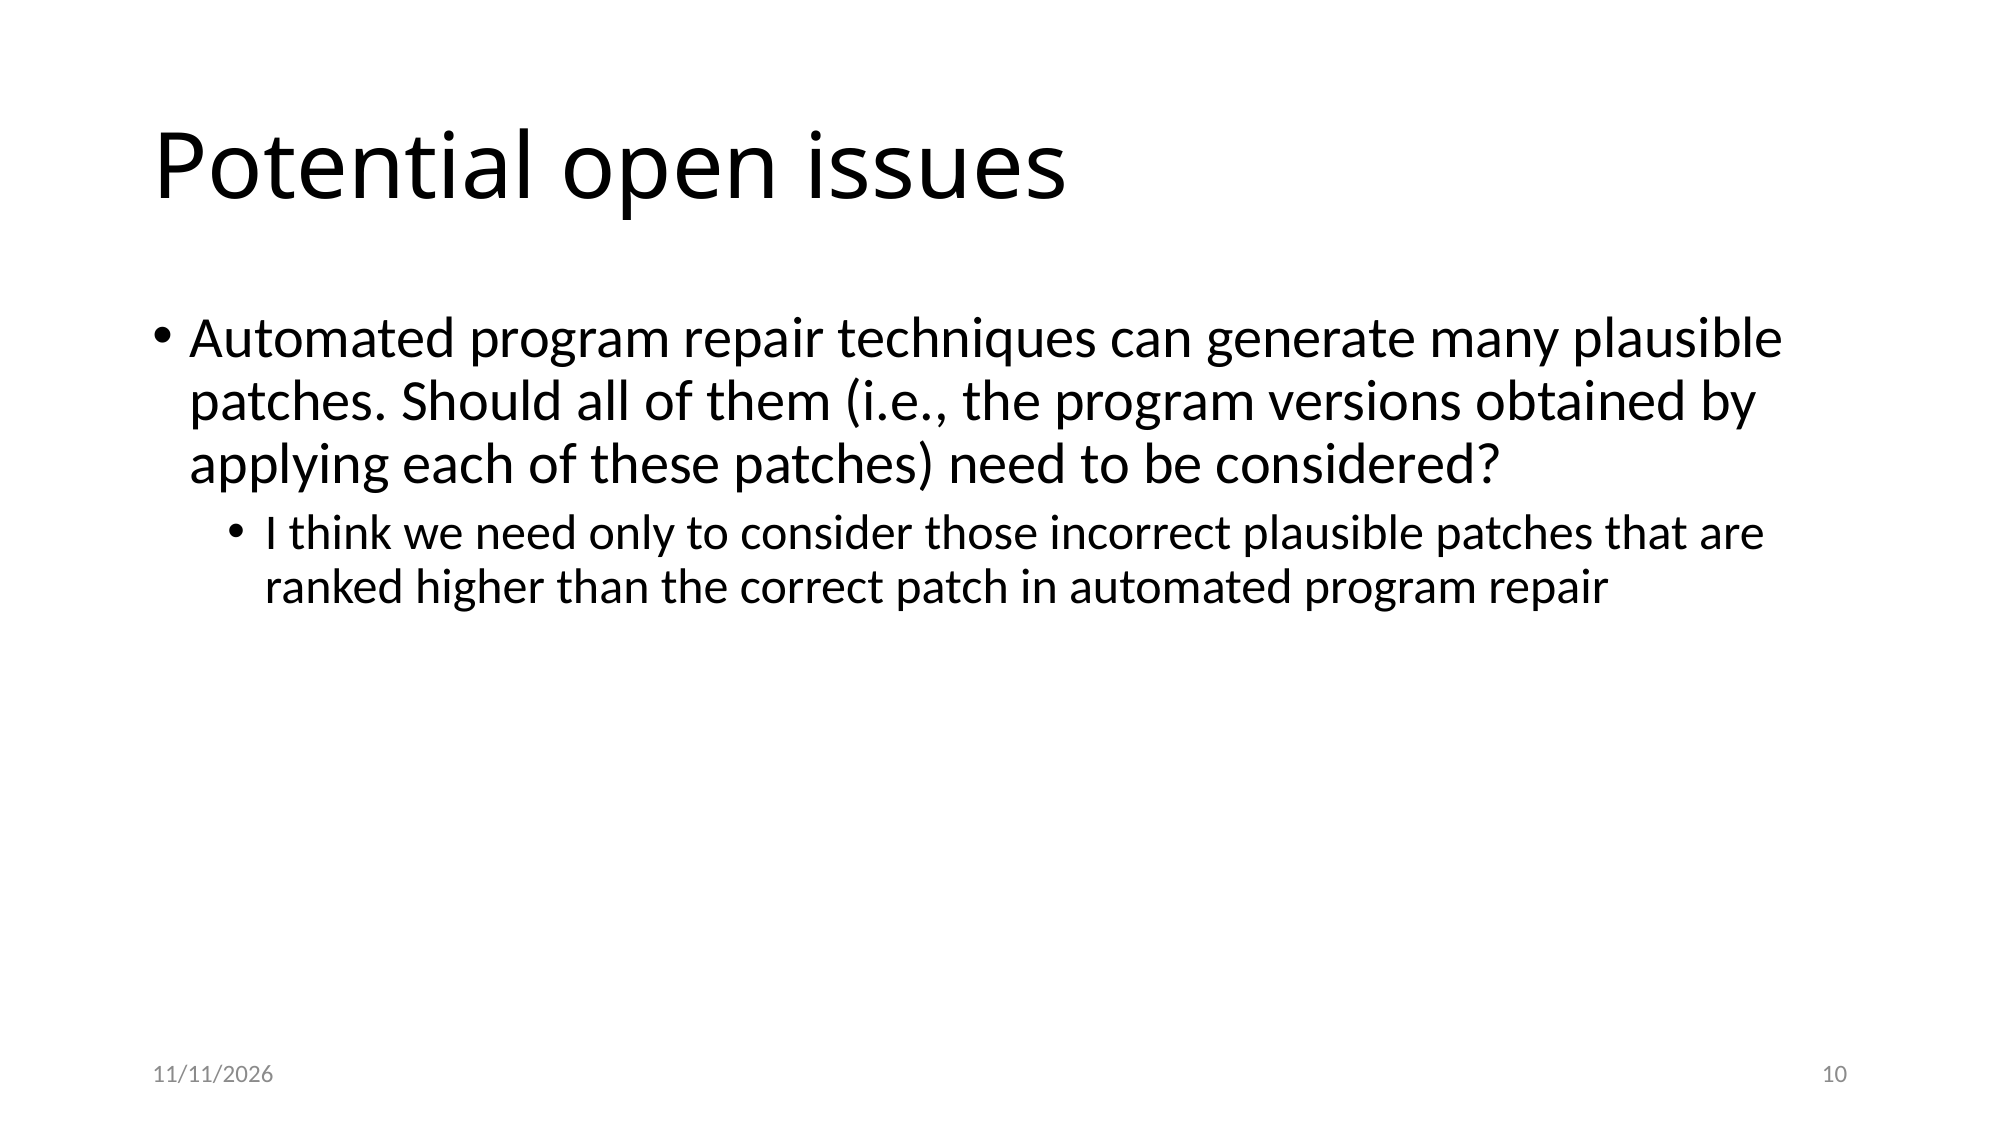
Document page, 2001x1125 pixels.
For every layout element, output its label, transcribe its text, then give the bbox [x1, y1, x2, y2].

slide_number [137, 1042, 588, 1103]
slide_number 10 [1412, 1042, 1863, 1103]
list Automated program repair techniques can generate many plausible patches. Should all of them (i.e., the program versions obtained by applying each of these patches) need to be considered? I think we need only to consider those incorrect plausible patches that are ranked higher than the correct patch in automated program repair [137, 299, 1863, 1014]
title Potential open issues [137, 59, 1863, 278]
